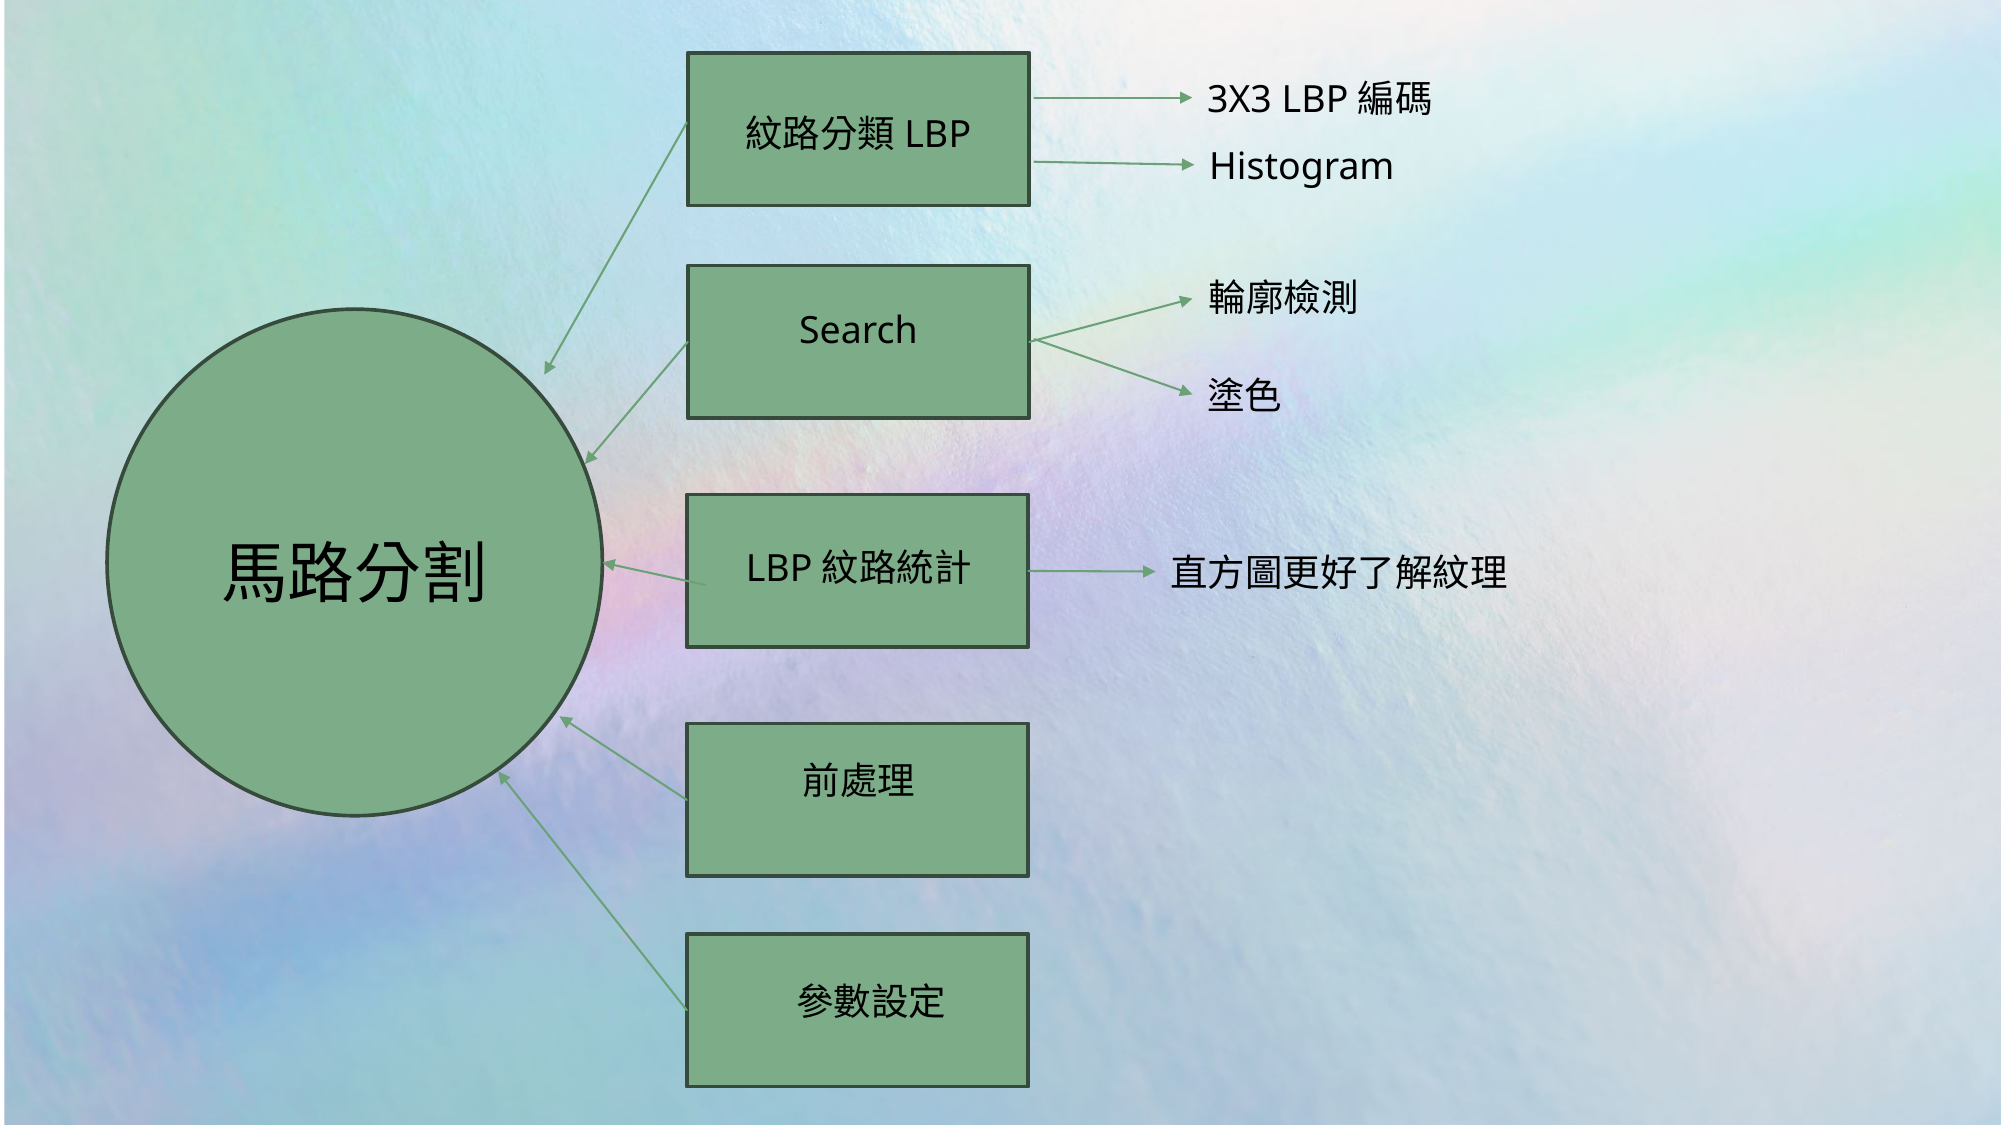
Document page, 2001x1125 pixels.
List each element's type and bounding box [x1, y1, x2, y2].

text_box [1033, 161, 1195, 166]
text_box [601, 561, 706, 586]
text_box [497, 770, 688, 1011]
picture [3, 0, 2001, 1125]
text_box [558, 715, 688, 770]
text_box [1028, 298, 1193, 343]
text_box [1033, 338, 1193, 396]
text_box [543, 122, 688, 376]
text_box [584, 341, 689, 465]
